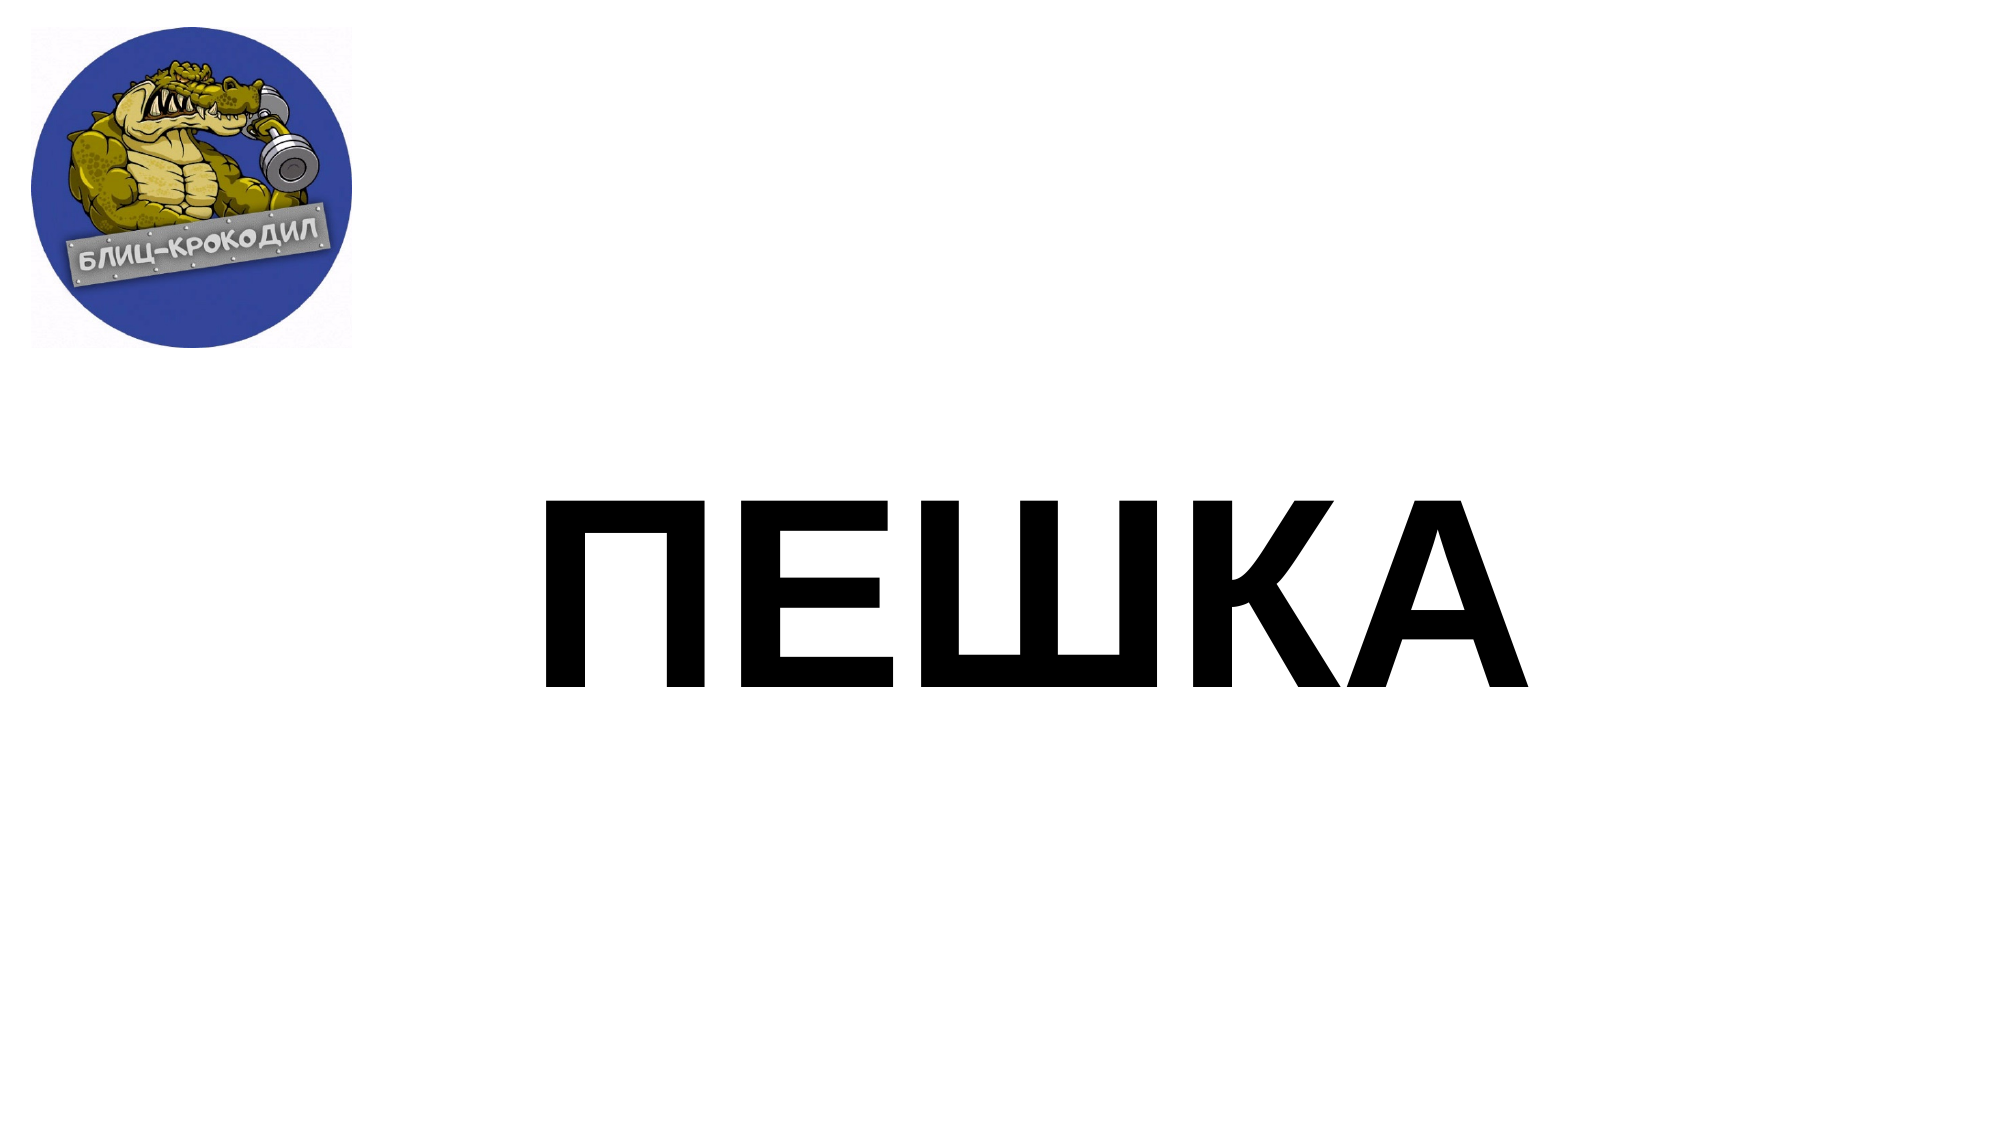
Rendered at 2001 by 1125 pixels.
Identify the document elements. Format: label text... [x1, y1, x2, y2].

picture [31, 27, 352, 348]
title ПЕШКА [282, 361, 1783, 754]
